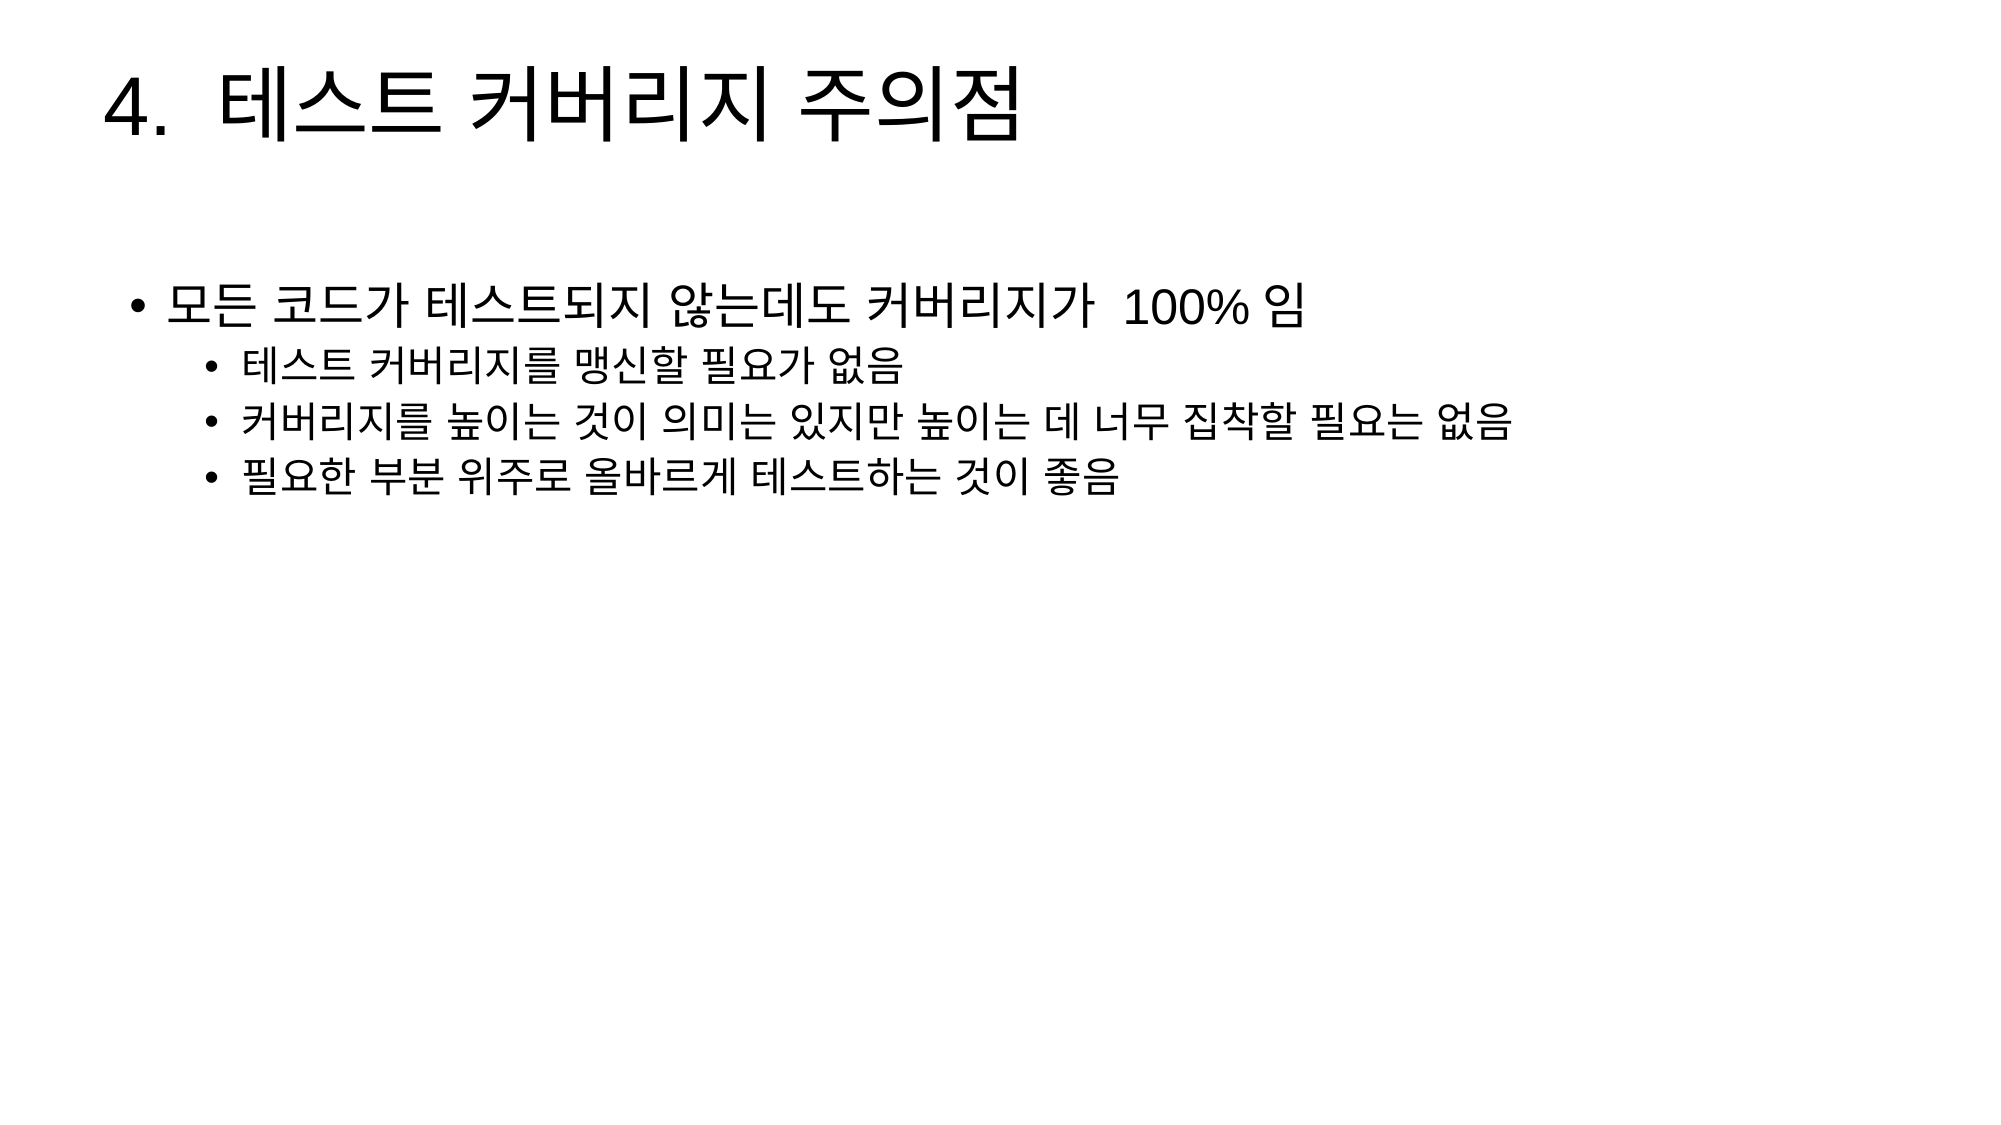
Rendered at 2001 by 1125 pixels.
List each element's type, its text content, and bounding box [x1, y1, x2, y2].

text_box 4. 테스트 커버리지 주의점 [88, 56, 1814, 274]
text_box 모든 코드가 테스트되지 않는데도 커버리지가 100%임 테스트 커버리지를 맹신할 필요가 없음 커버리지를 높이는 것이 의미는 있지만 높이는 데 너무 집착할 필요는 없음 필요한 부분 위주로 올바르게 테스트하는 것이 좋음 [114, 273, 1657, 667]
